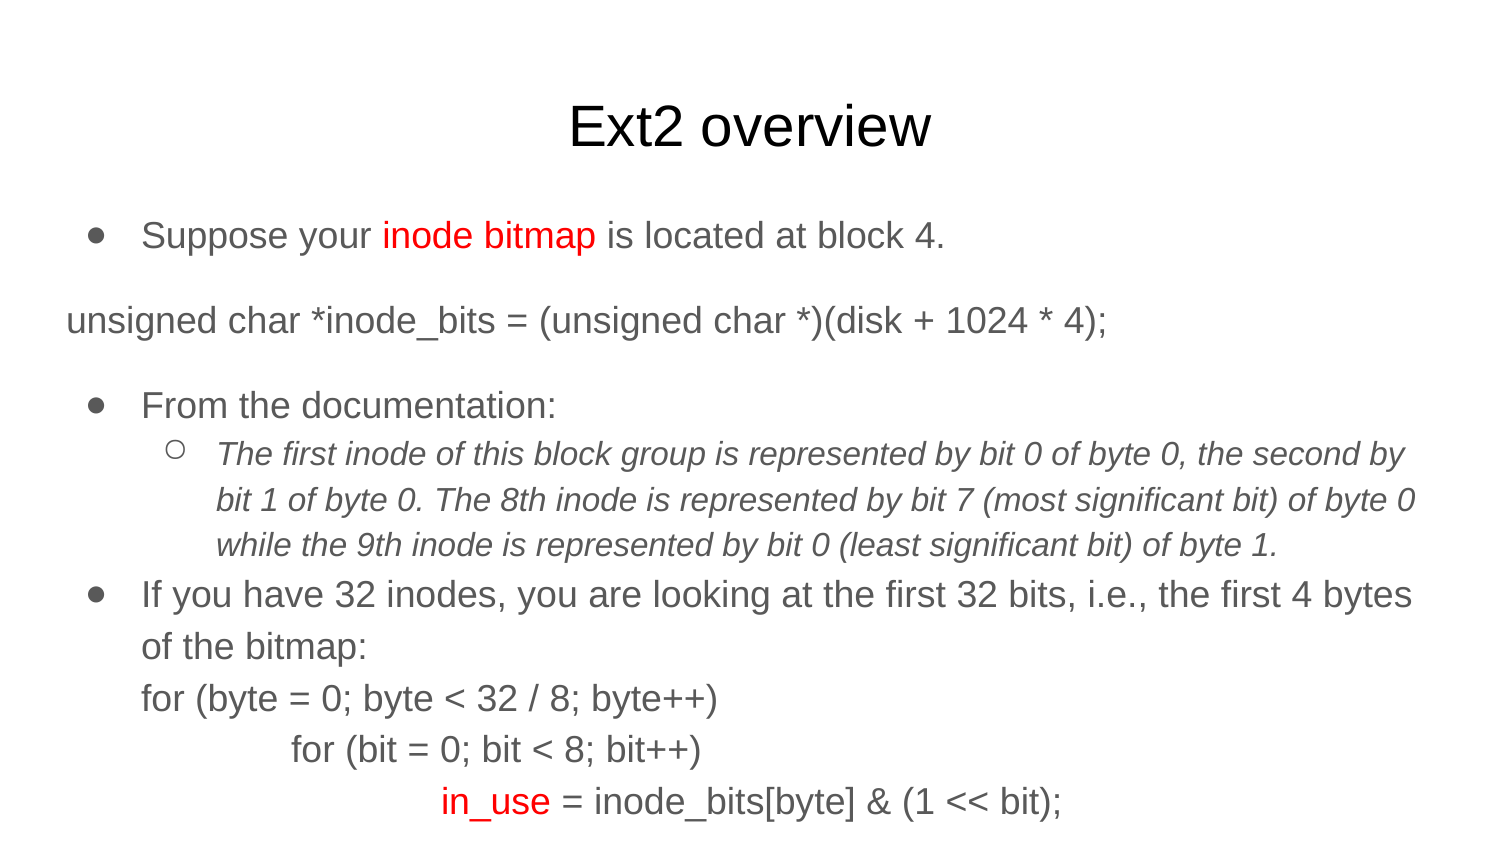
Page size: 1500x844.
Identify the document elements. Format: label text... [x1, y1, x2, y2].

title Ext2 overview [51, 72, 1449, 167]
list Suppose your inode bitmap is located at block 4. unsigned char *inode_bits = (unsigned char *)(disk + 1024 * 4); From the documentation: The first inode of this block group is represented by bit 0 of byte 0, the second by bit 1 of byte 0. The 8th inode is represented by bit 7 (most significant bit) of byte 0 while the 9th inode is represented by bit 0 (least significant bit) of byte 1. If you have 32 inodes, you are looking at the first 32 bits, i.e., the first 4 bytes of the bitmap: for (byte = 0; byte < 32 / 8; byte++) for (bit = 0; bit < 8; bit++) in_use = inode_bits[byte] & (1 << bit); [51, 189, 1449, 750]
